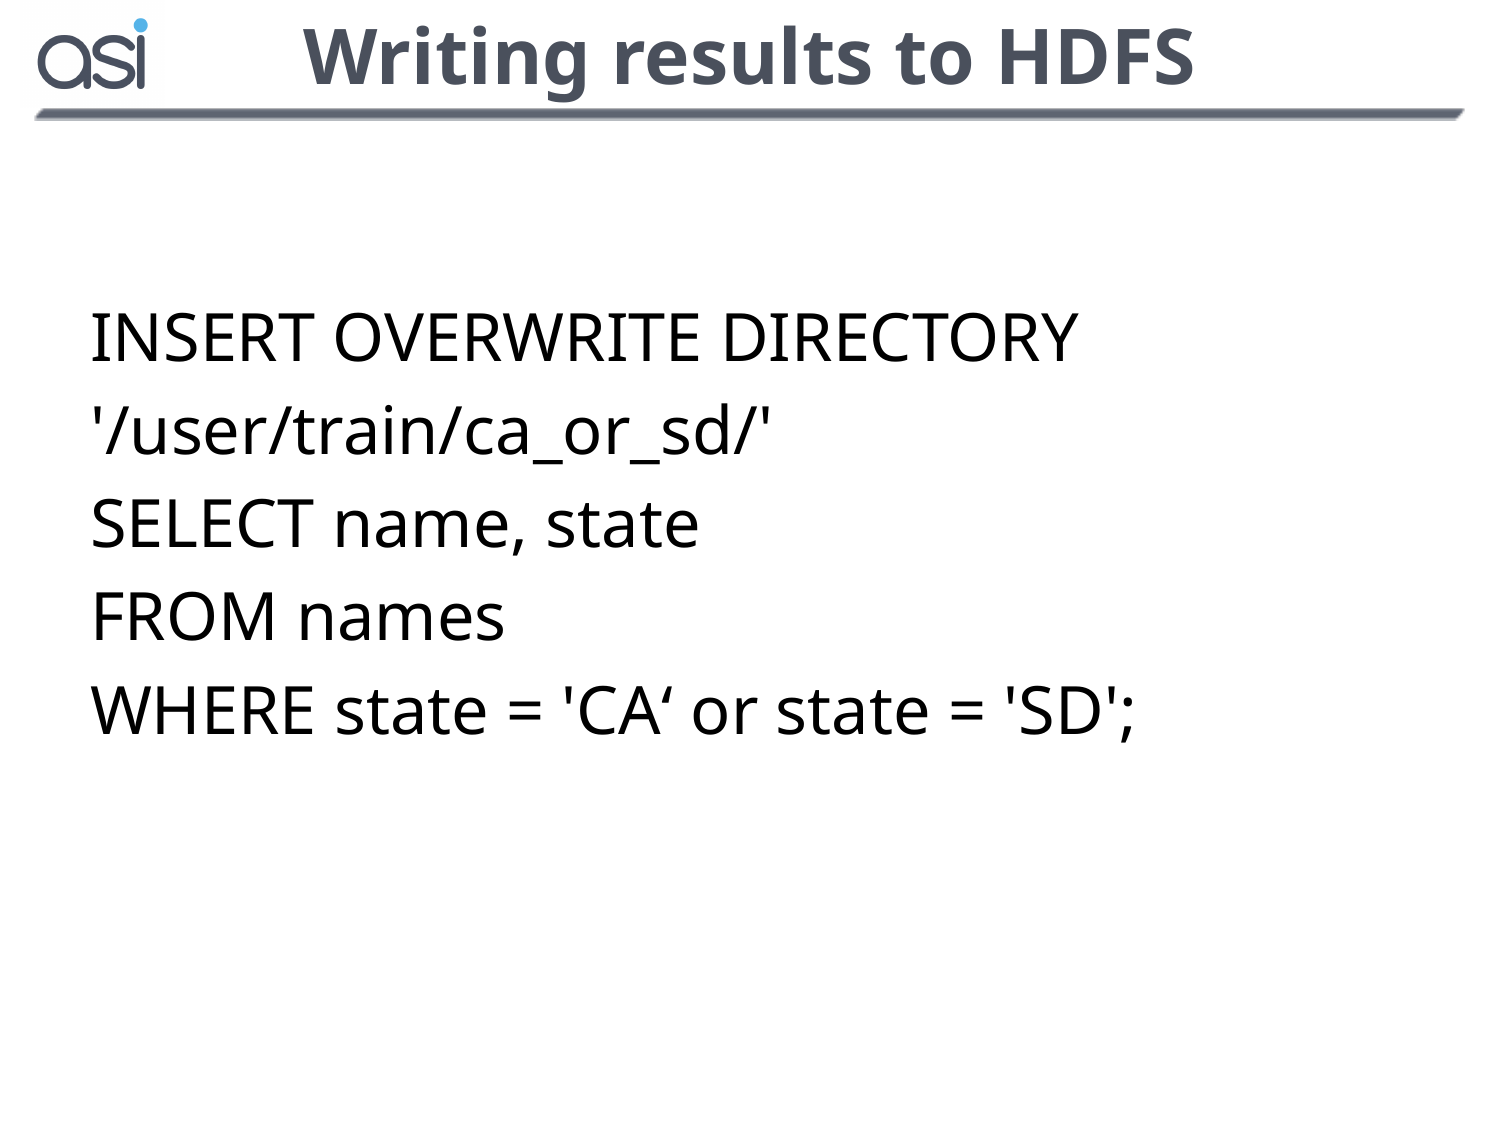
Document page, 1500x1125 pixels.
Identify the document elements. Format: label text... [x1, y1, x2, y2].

list INSERT OVERWRITE DIRECTORY '/user/train/ca_or_sd/' SELECT name, state FROM names WHERE state = 'CA‘ or state = 'SD'; [75, 193, 1425, 951]
picture [20, 0, 1467, 121]
title Writing results to HDFS [33, 0, 1467, 108]
